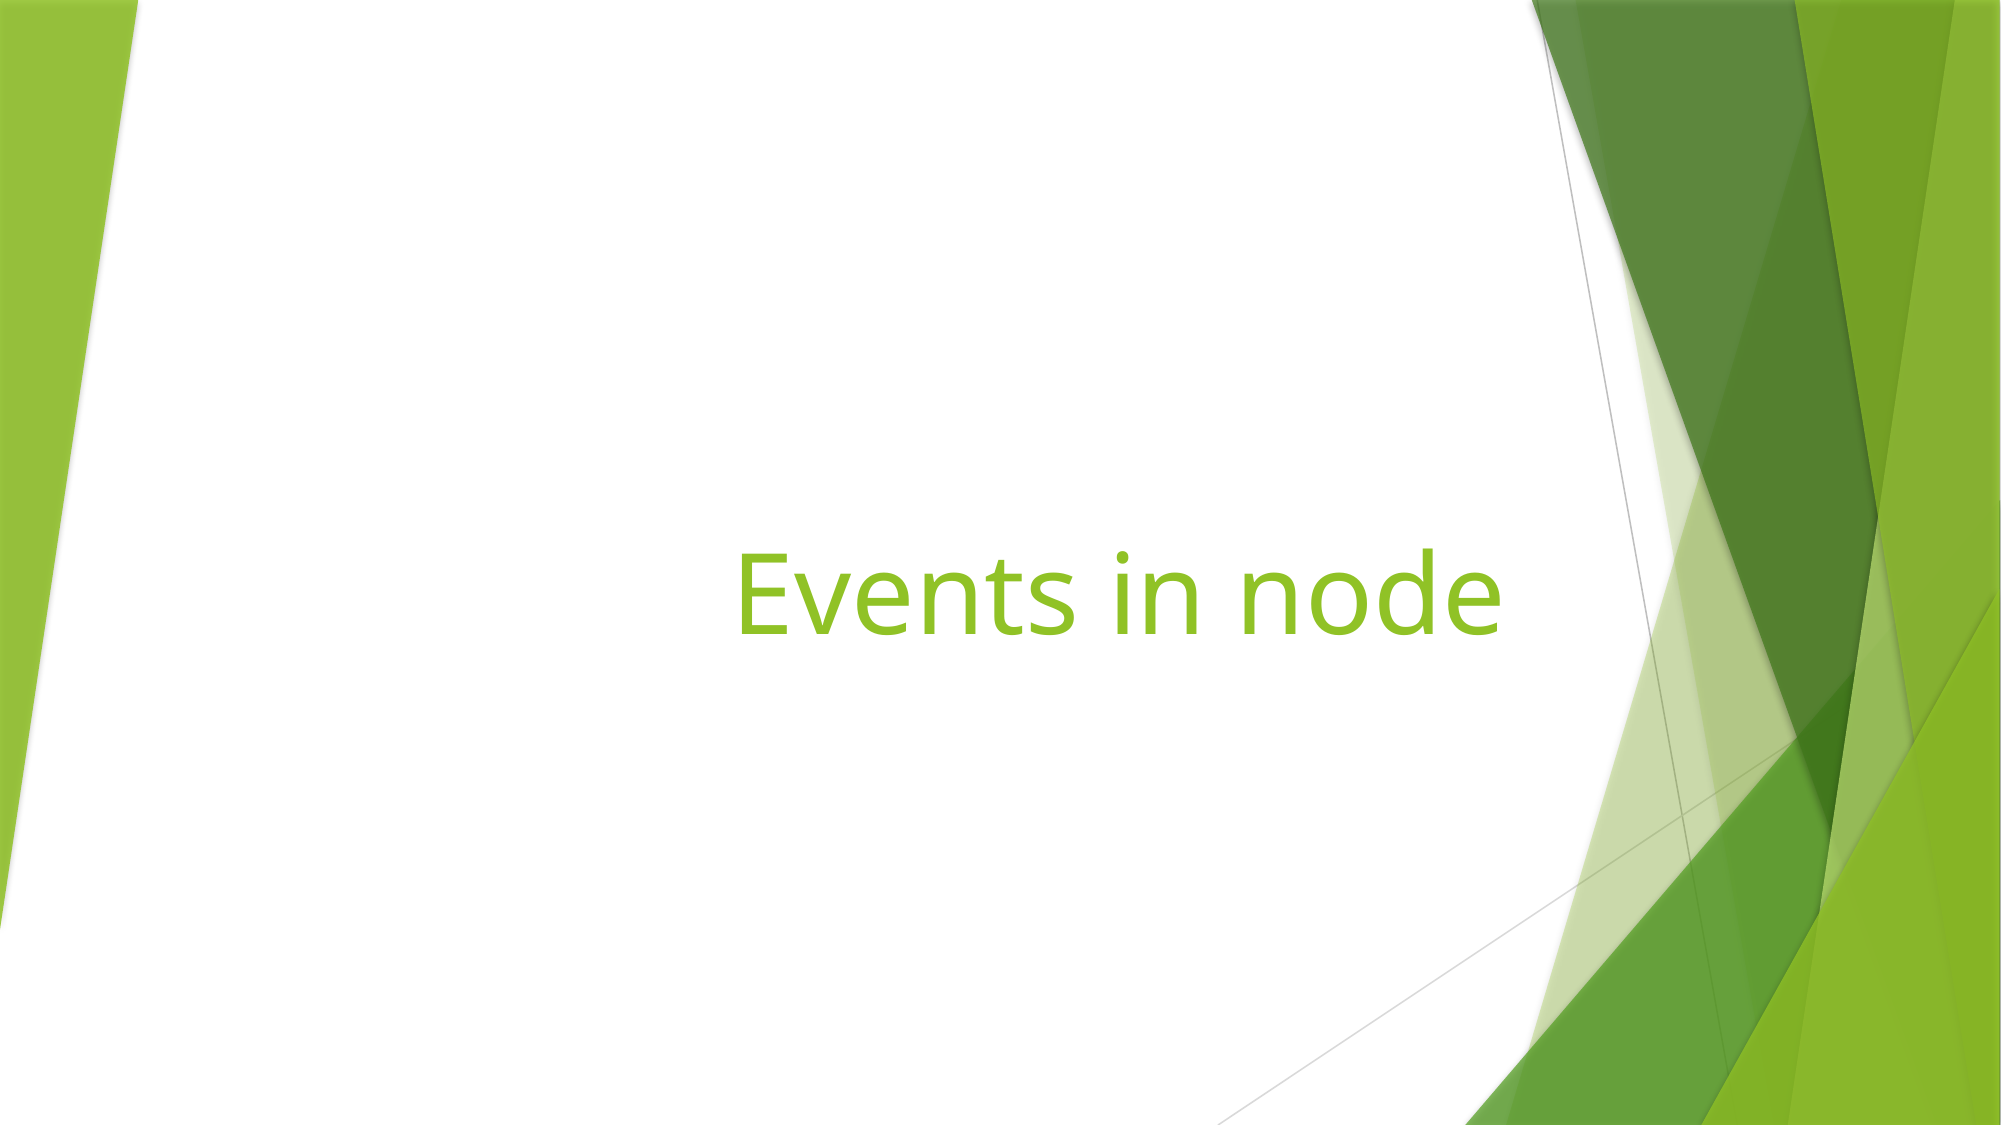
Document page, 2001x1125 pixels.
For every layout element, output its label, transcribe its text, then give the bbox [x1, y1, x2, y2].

title Events in node [247, 394, 1522, 665]
